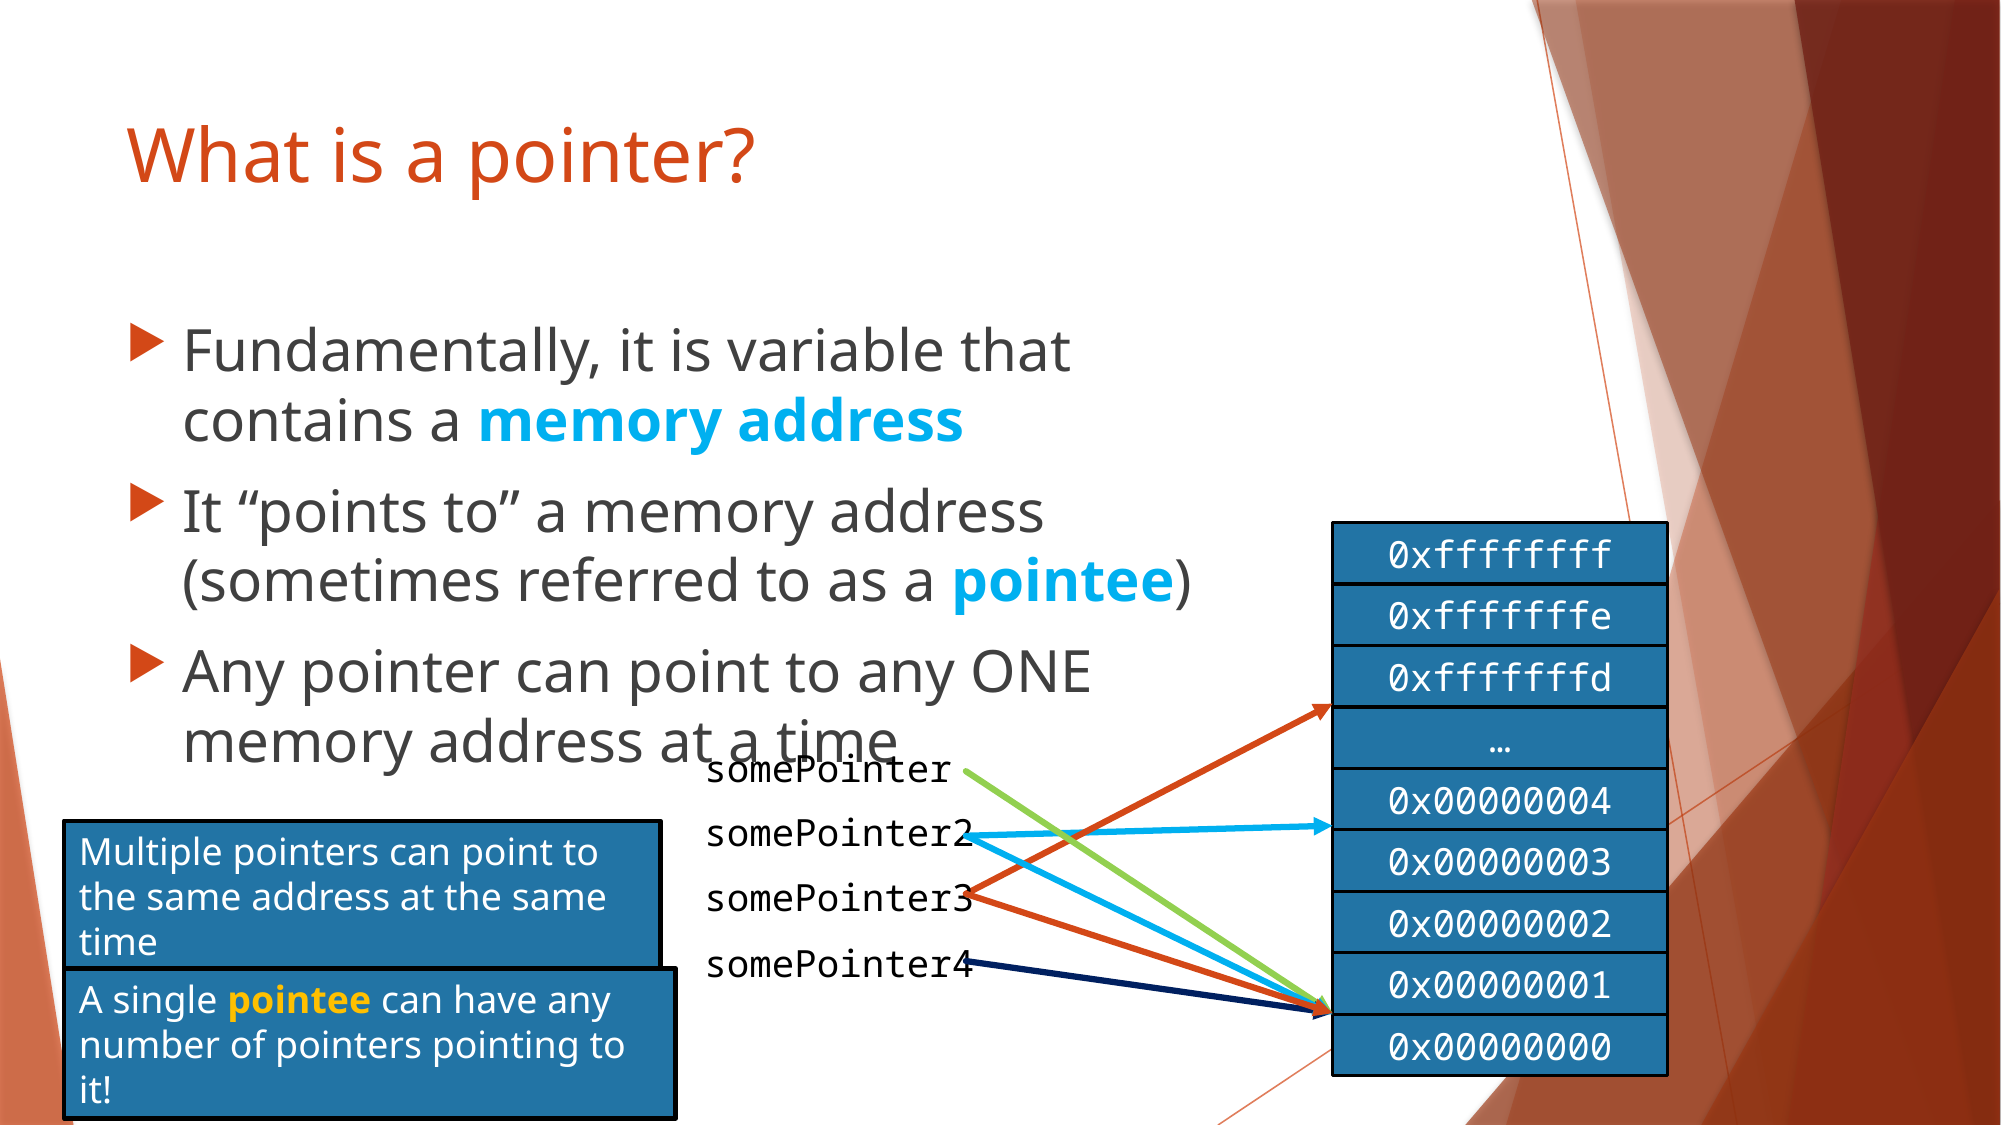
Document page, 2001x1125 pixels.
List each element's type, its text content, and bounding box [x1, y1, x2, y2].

title What is a pointer? [111, 99, 1522, 317]
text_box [965, 835, 1333, 893]
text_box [1332, 521, 1668, 1077]
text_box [965, 893, 1333, 1014]
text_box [689, 932, 959, 1014]
list Fundamentally, it is variable that contains a memory address It “points to” a memory address (sometimes referred to as a pointee) Any pointer can point to any ONE memory address at a time [111, 305, 1333, 943]
text_box Multiple pointers can point to the same address at the same time [64, 820, 661, 968]
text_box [689, 736, 1333, 932]
text_box A single pointee can have any number of pointers pointing to it! [64, 968, 676, 1119]
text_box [965, 703, 1333, 736]
